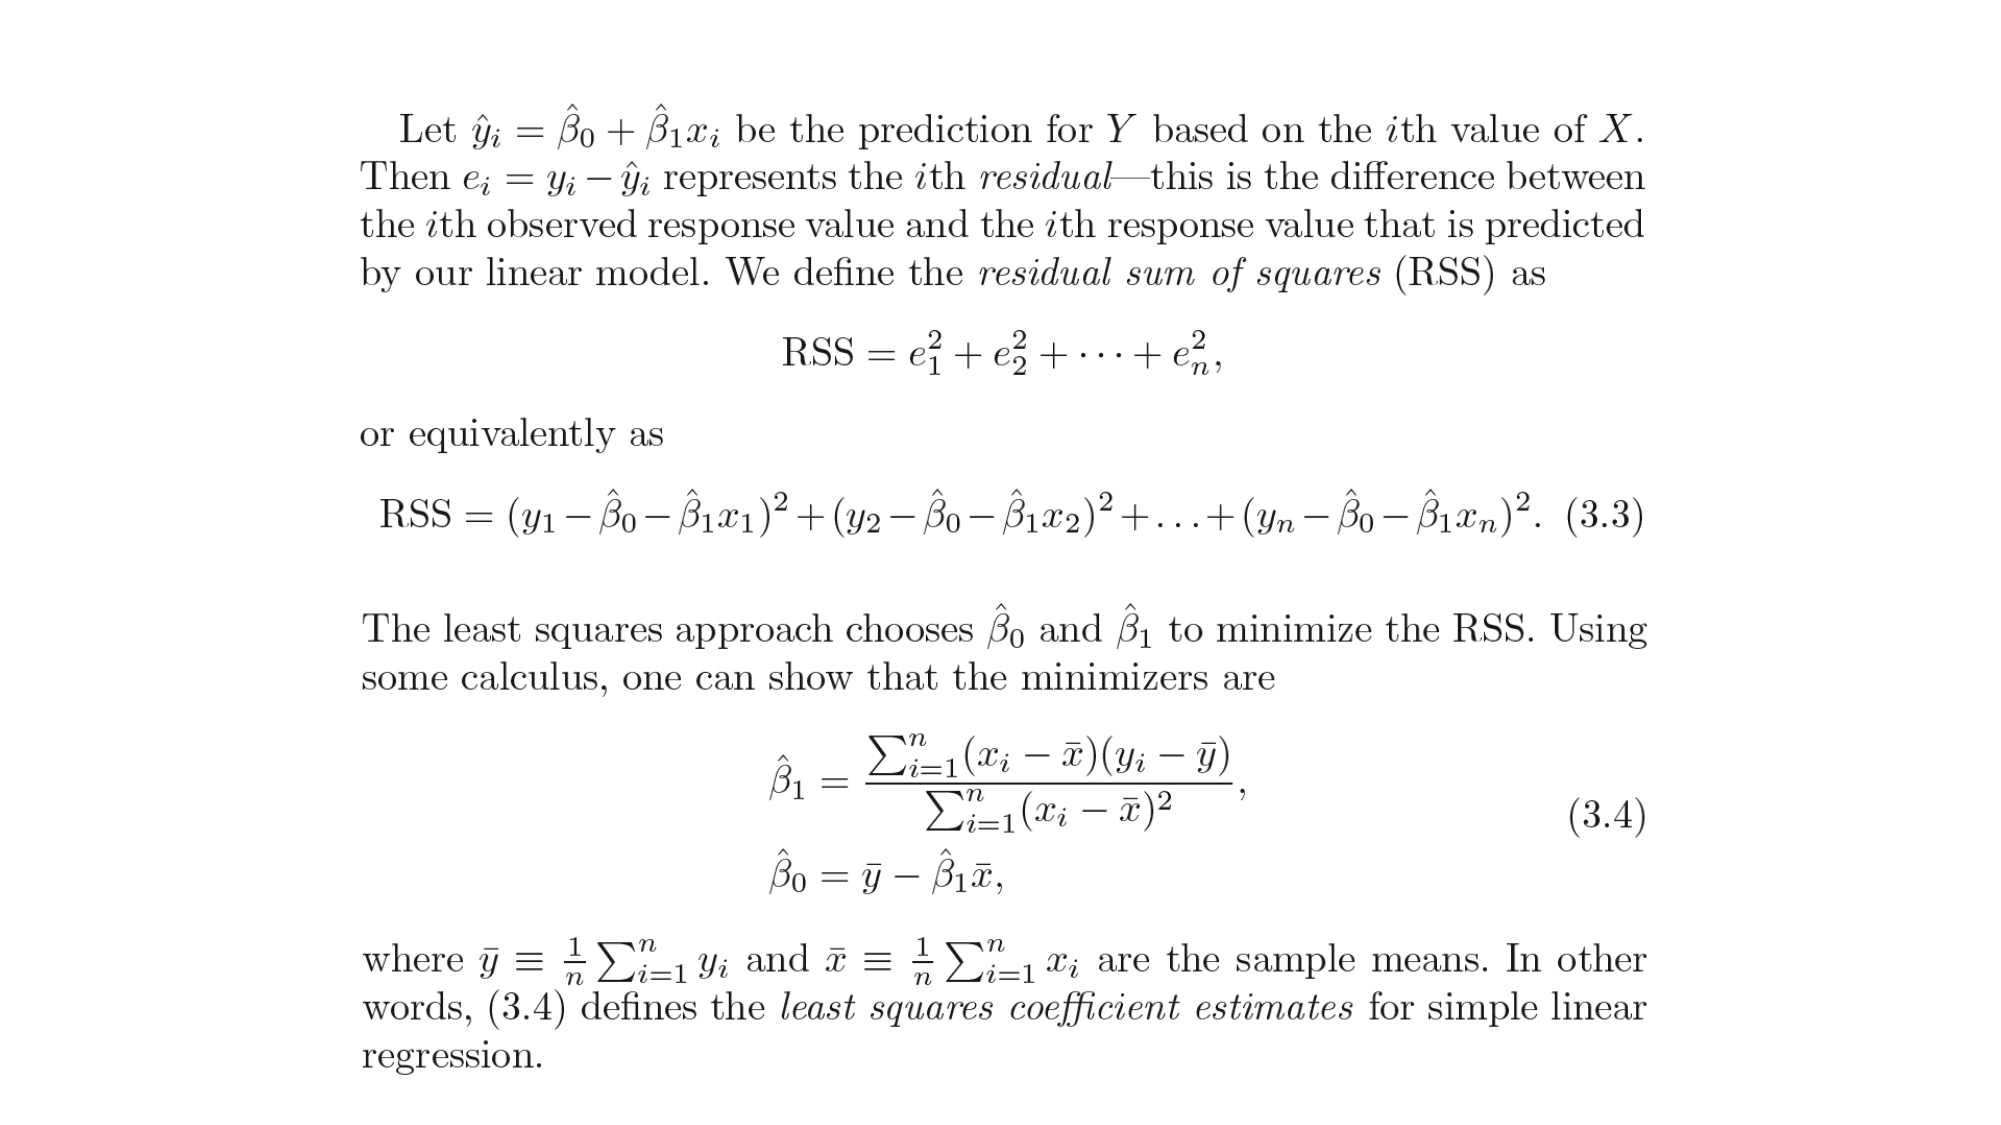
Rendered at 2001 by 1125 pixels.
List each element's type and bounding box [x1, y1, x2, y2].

list [295, 91, 1665, 569]
picture [320, 603, 1680, 1079]
